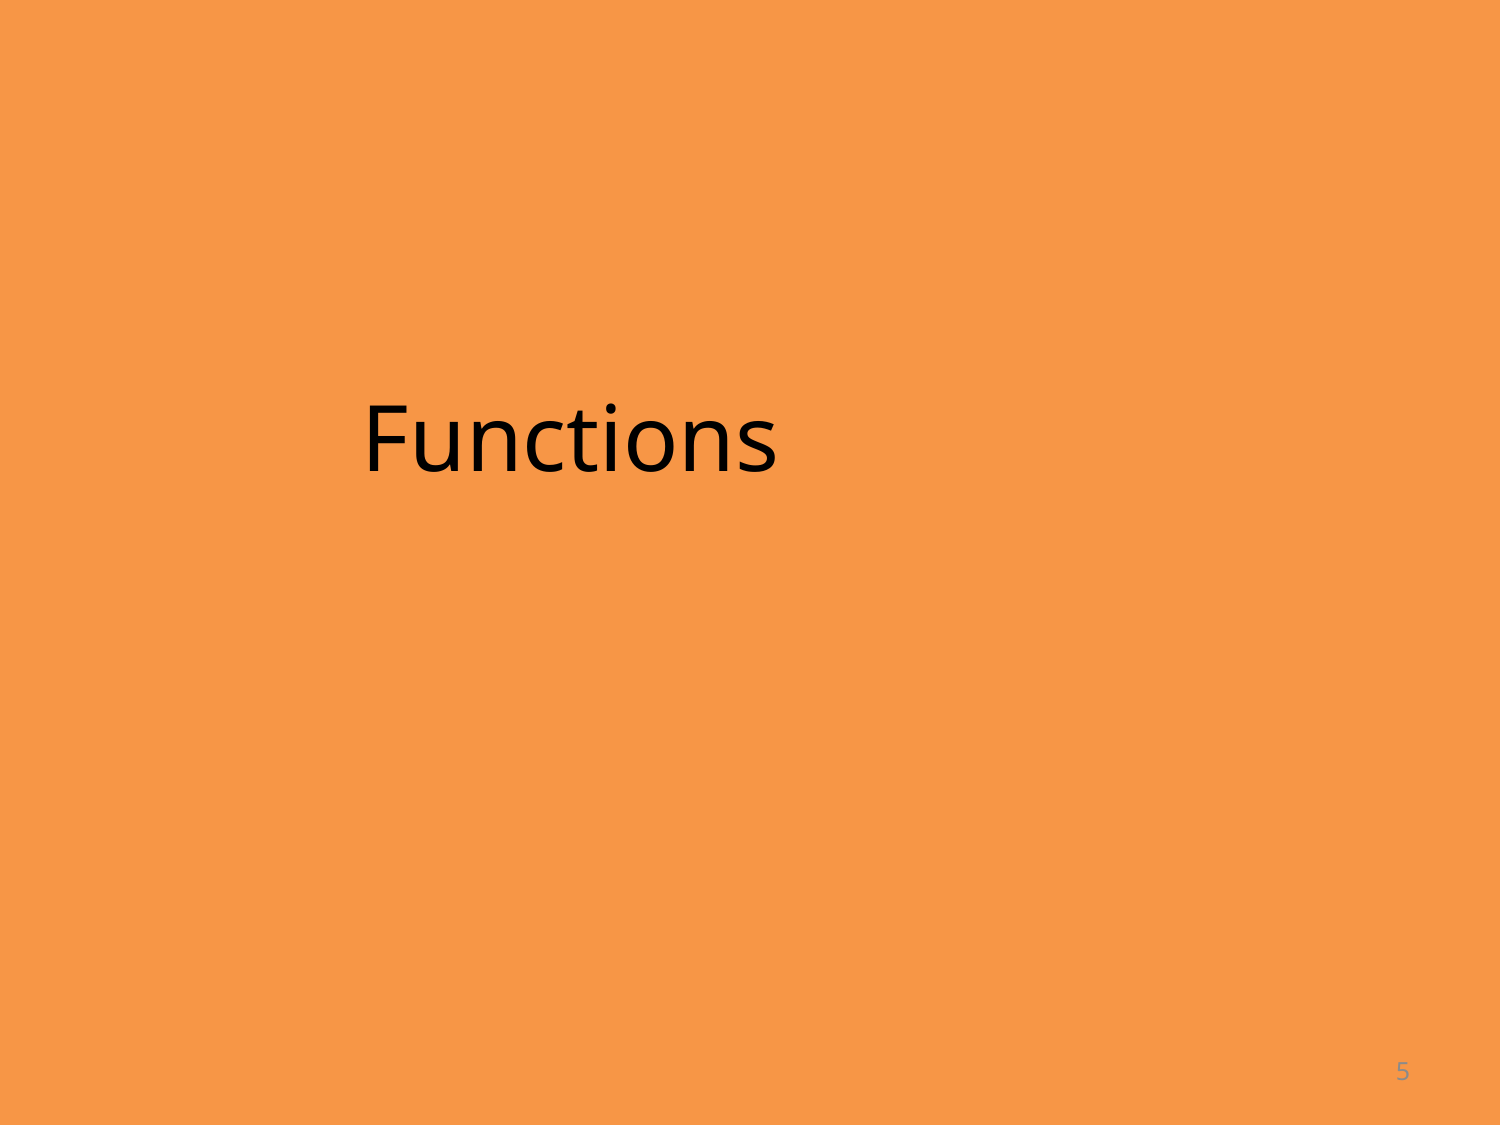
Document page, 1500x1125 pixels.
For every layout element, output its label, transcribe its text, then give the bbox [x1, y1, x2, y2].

text_box Functions [347, 372, 1500, 828]
slide_number 5 [1074, 1042, 1425, 1103]
